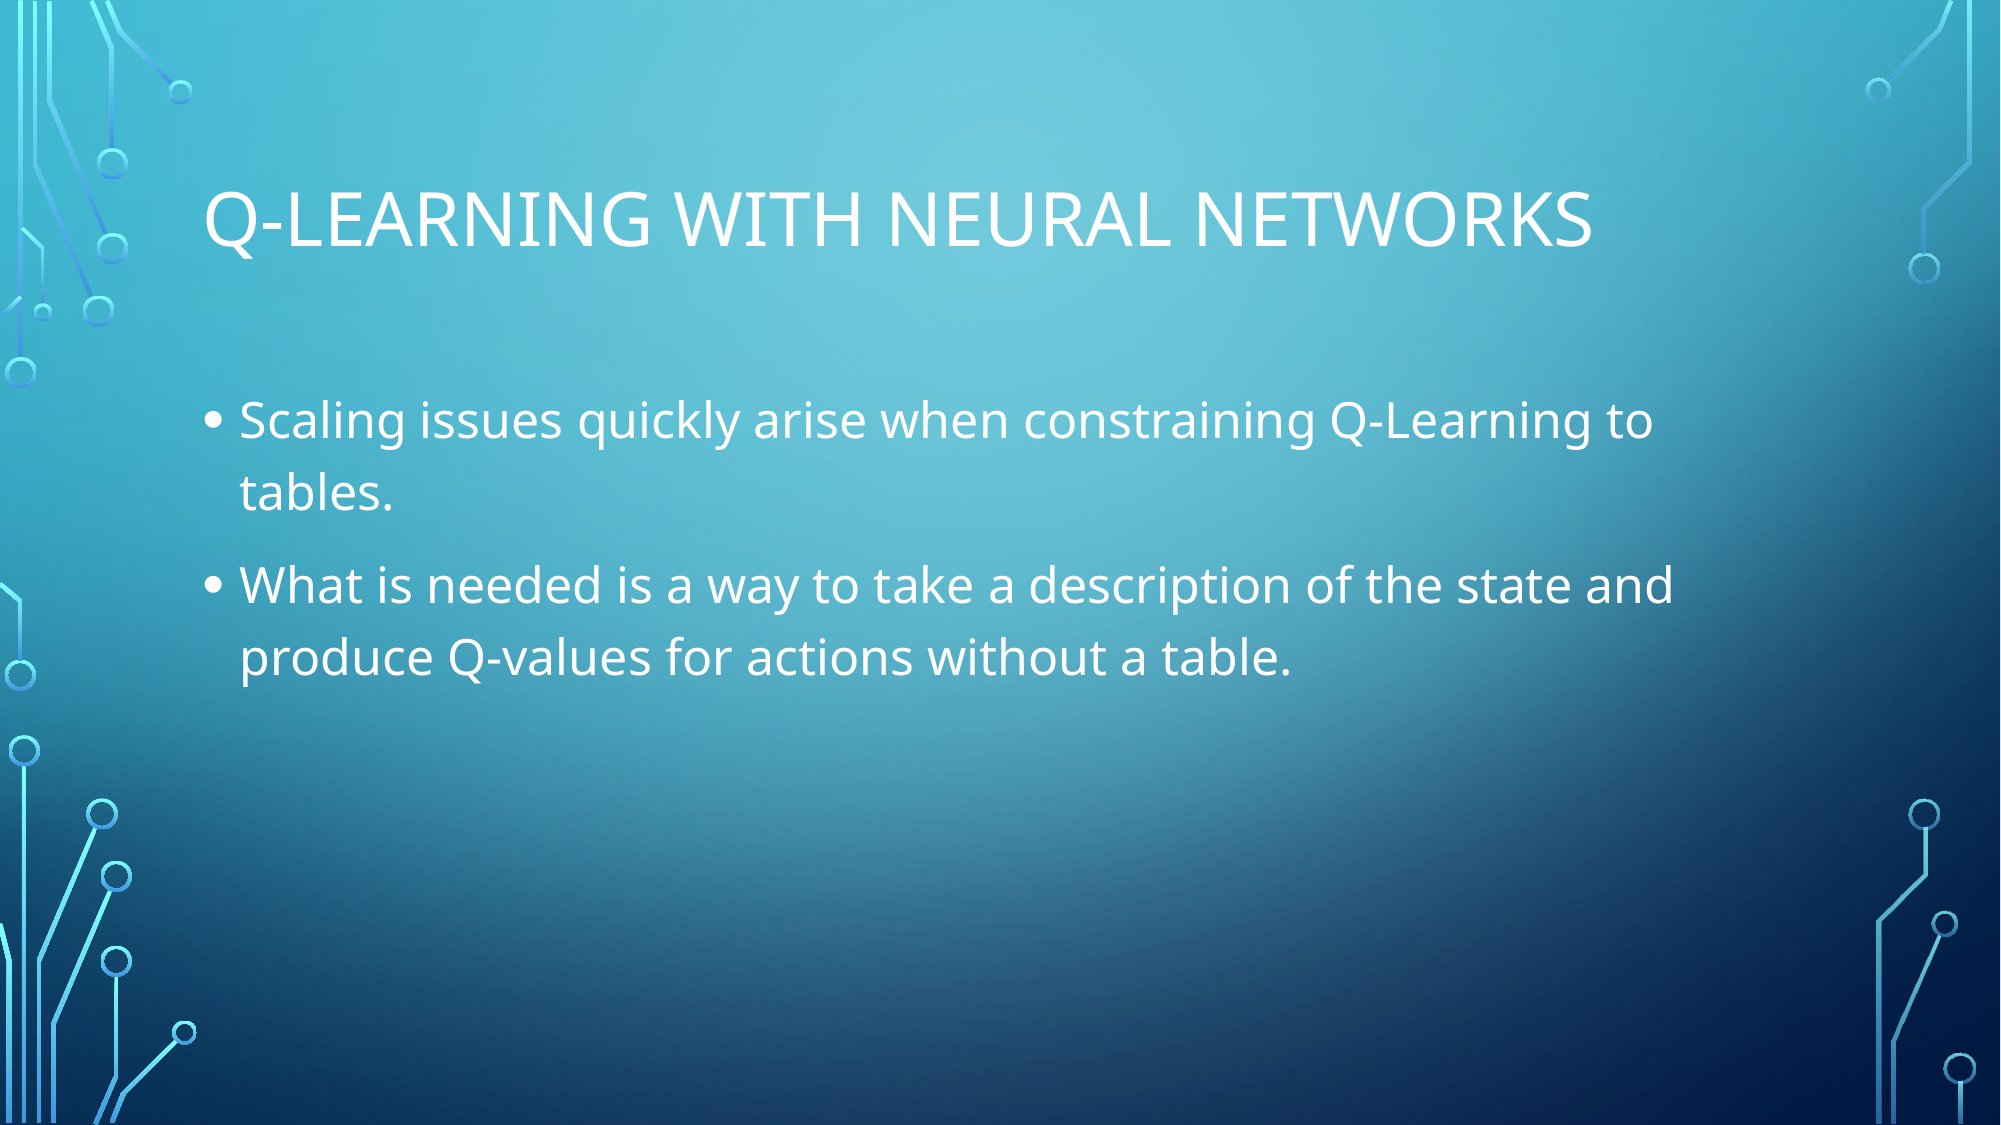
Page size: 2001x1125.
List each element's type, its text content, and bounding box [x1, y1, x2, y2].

list Scaling issues quickly arise when constraining Q-Learning to tables. What is needed is a way to take a description of the state and produce Q-values for actions without a table. [187, 369, 1813, 950]
title Q-learning with neural networks [187, 101, 1813, 344]
